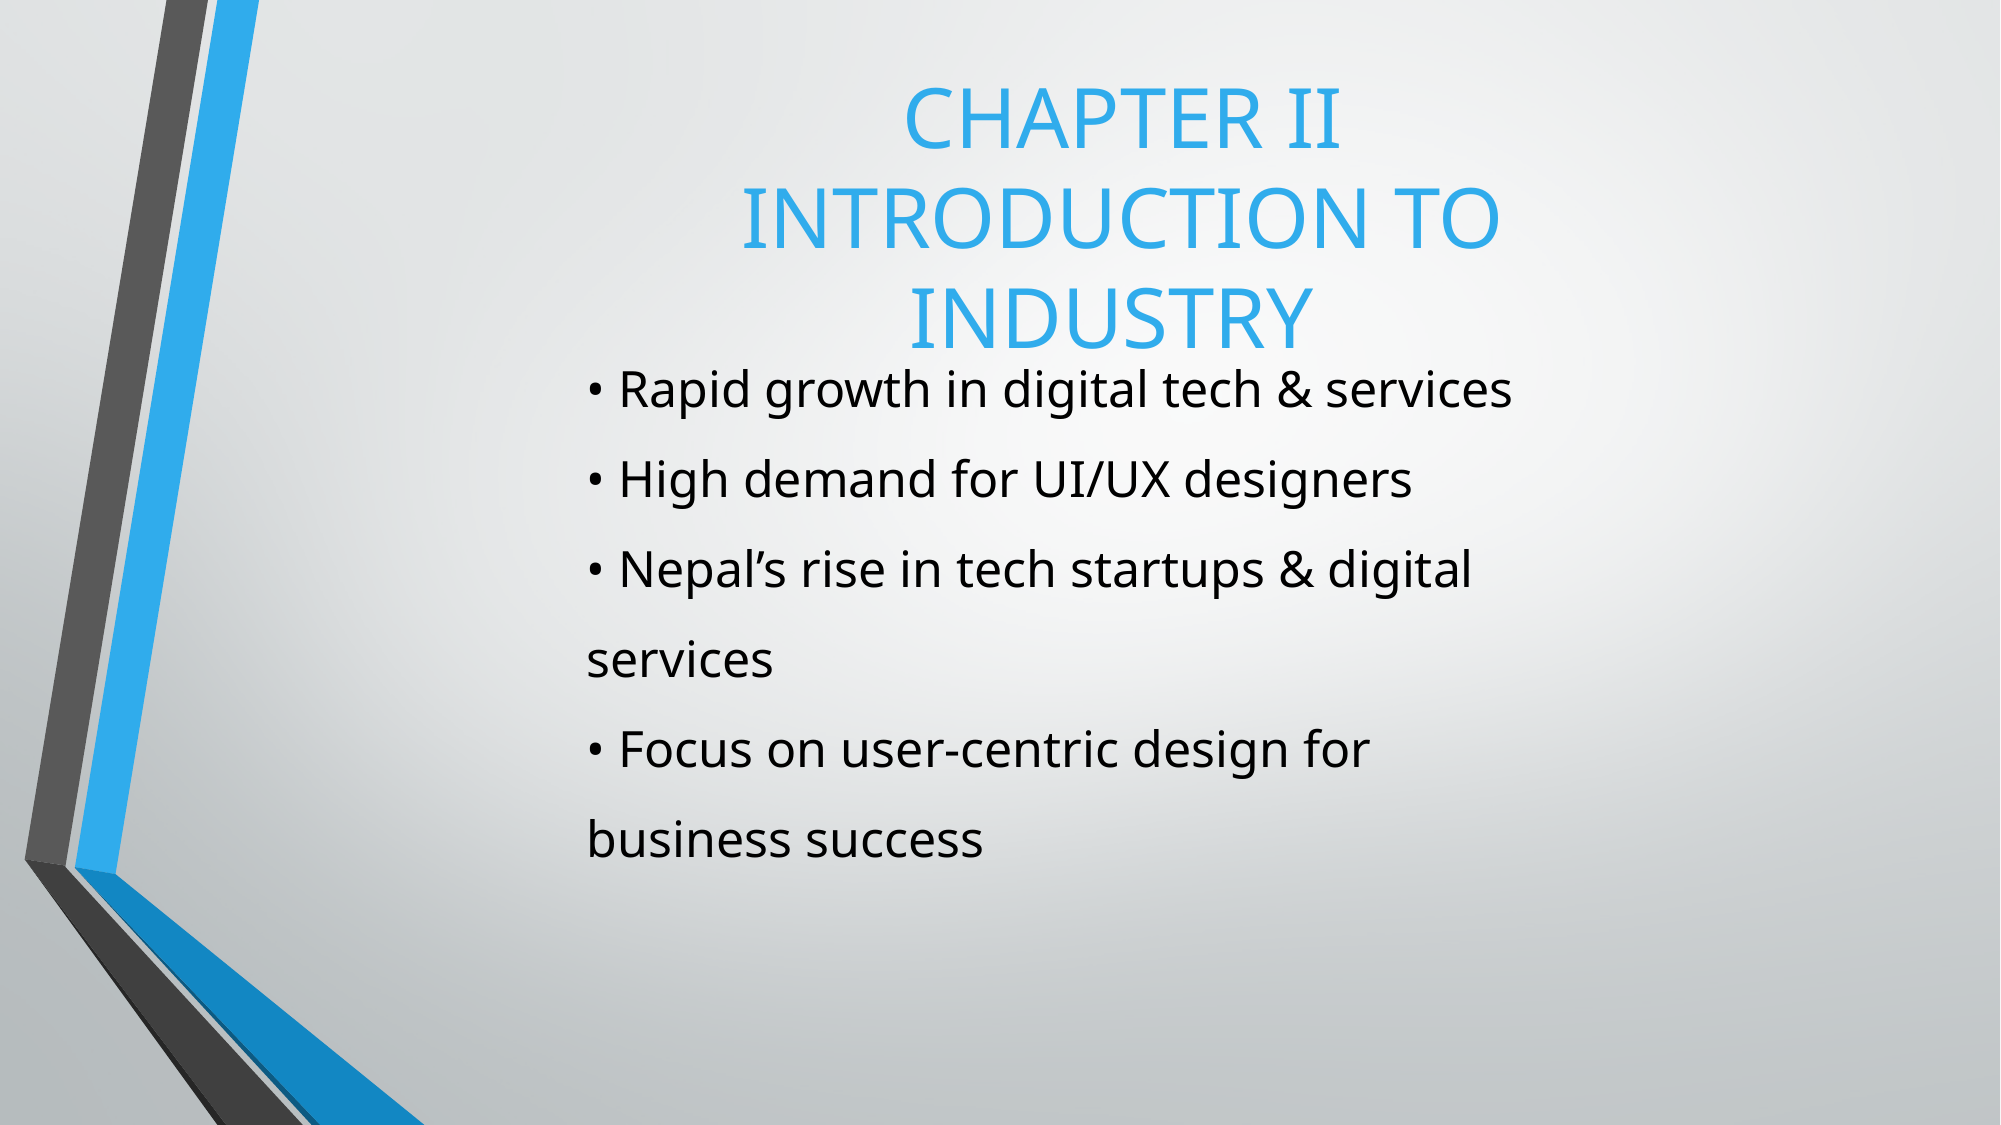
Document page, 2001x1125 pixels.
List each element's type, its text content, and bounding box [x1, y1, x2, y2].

text_box • Rapid growth in digital tech & services • High demand for UI/UX designers • Nepal’s rise in tech startups & digital services • Focus on user-centric design for business success [572, 319, 1572, 875]
text_box CHAPTER II INTRODUCTION TO INDUSTRY [541, 57, 1705, 373]
